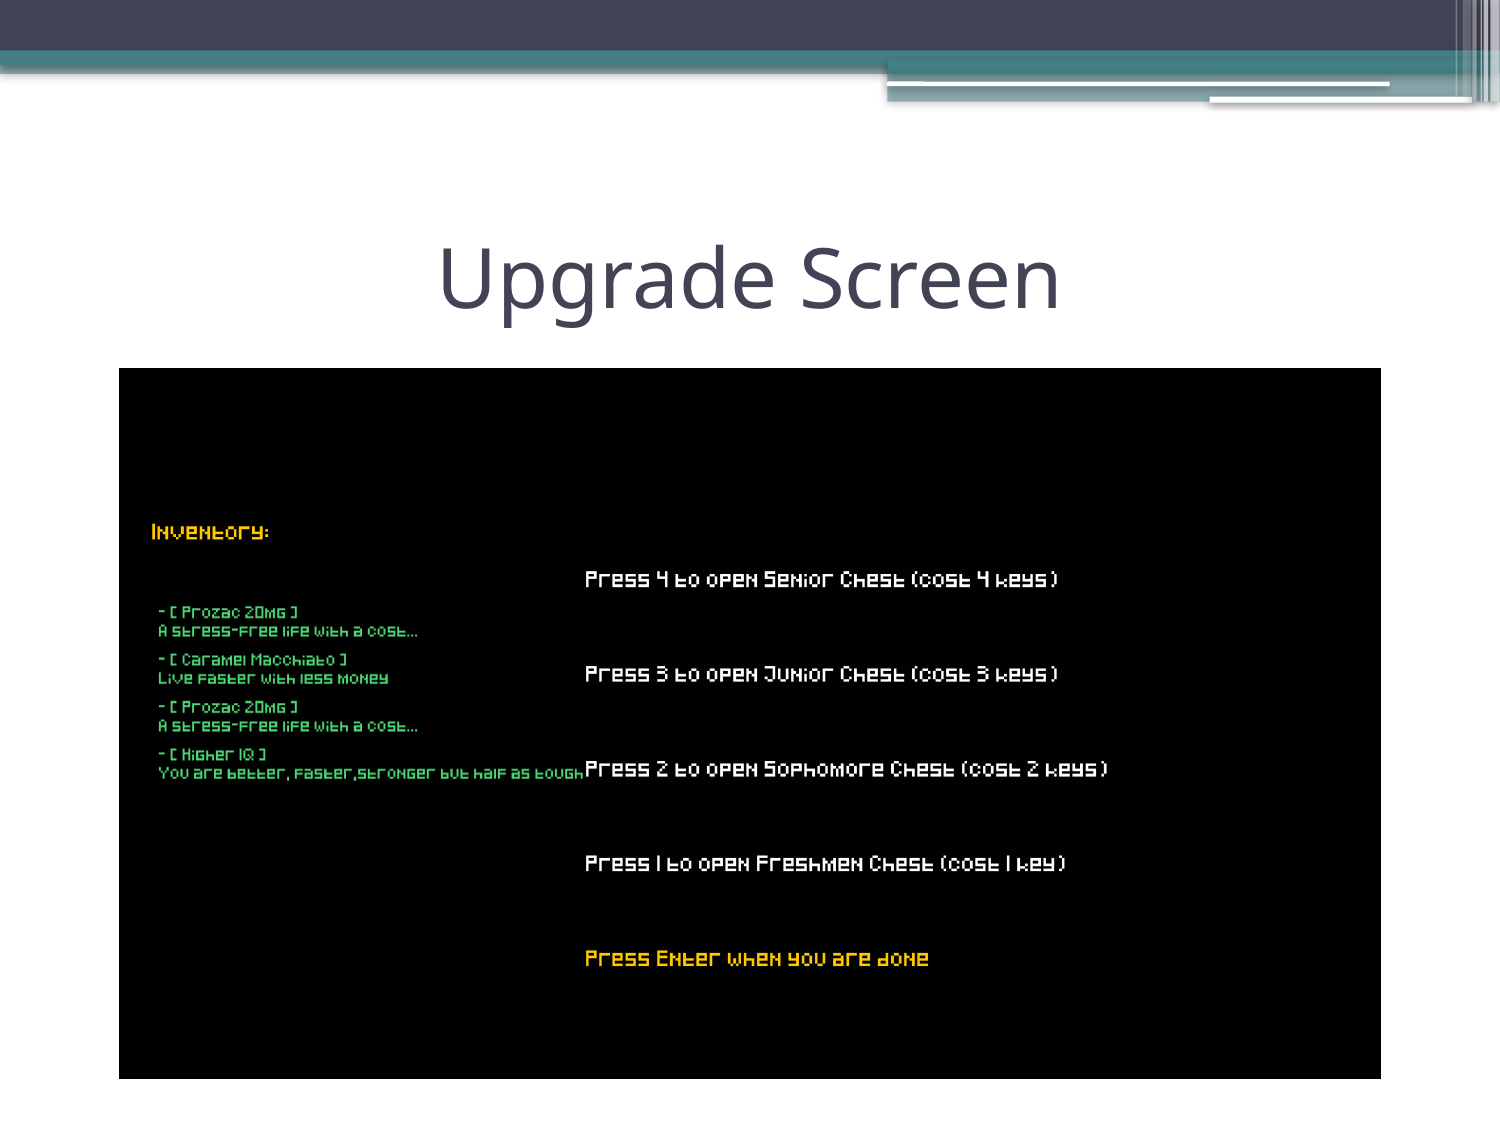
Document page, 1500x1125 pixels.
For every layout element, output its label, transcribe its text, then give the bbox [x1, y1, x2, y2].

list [119, 368, 1381, 1079]
title Upgrade Screen [75, 187, 1425, 363]
